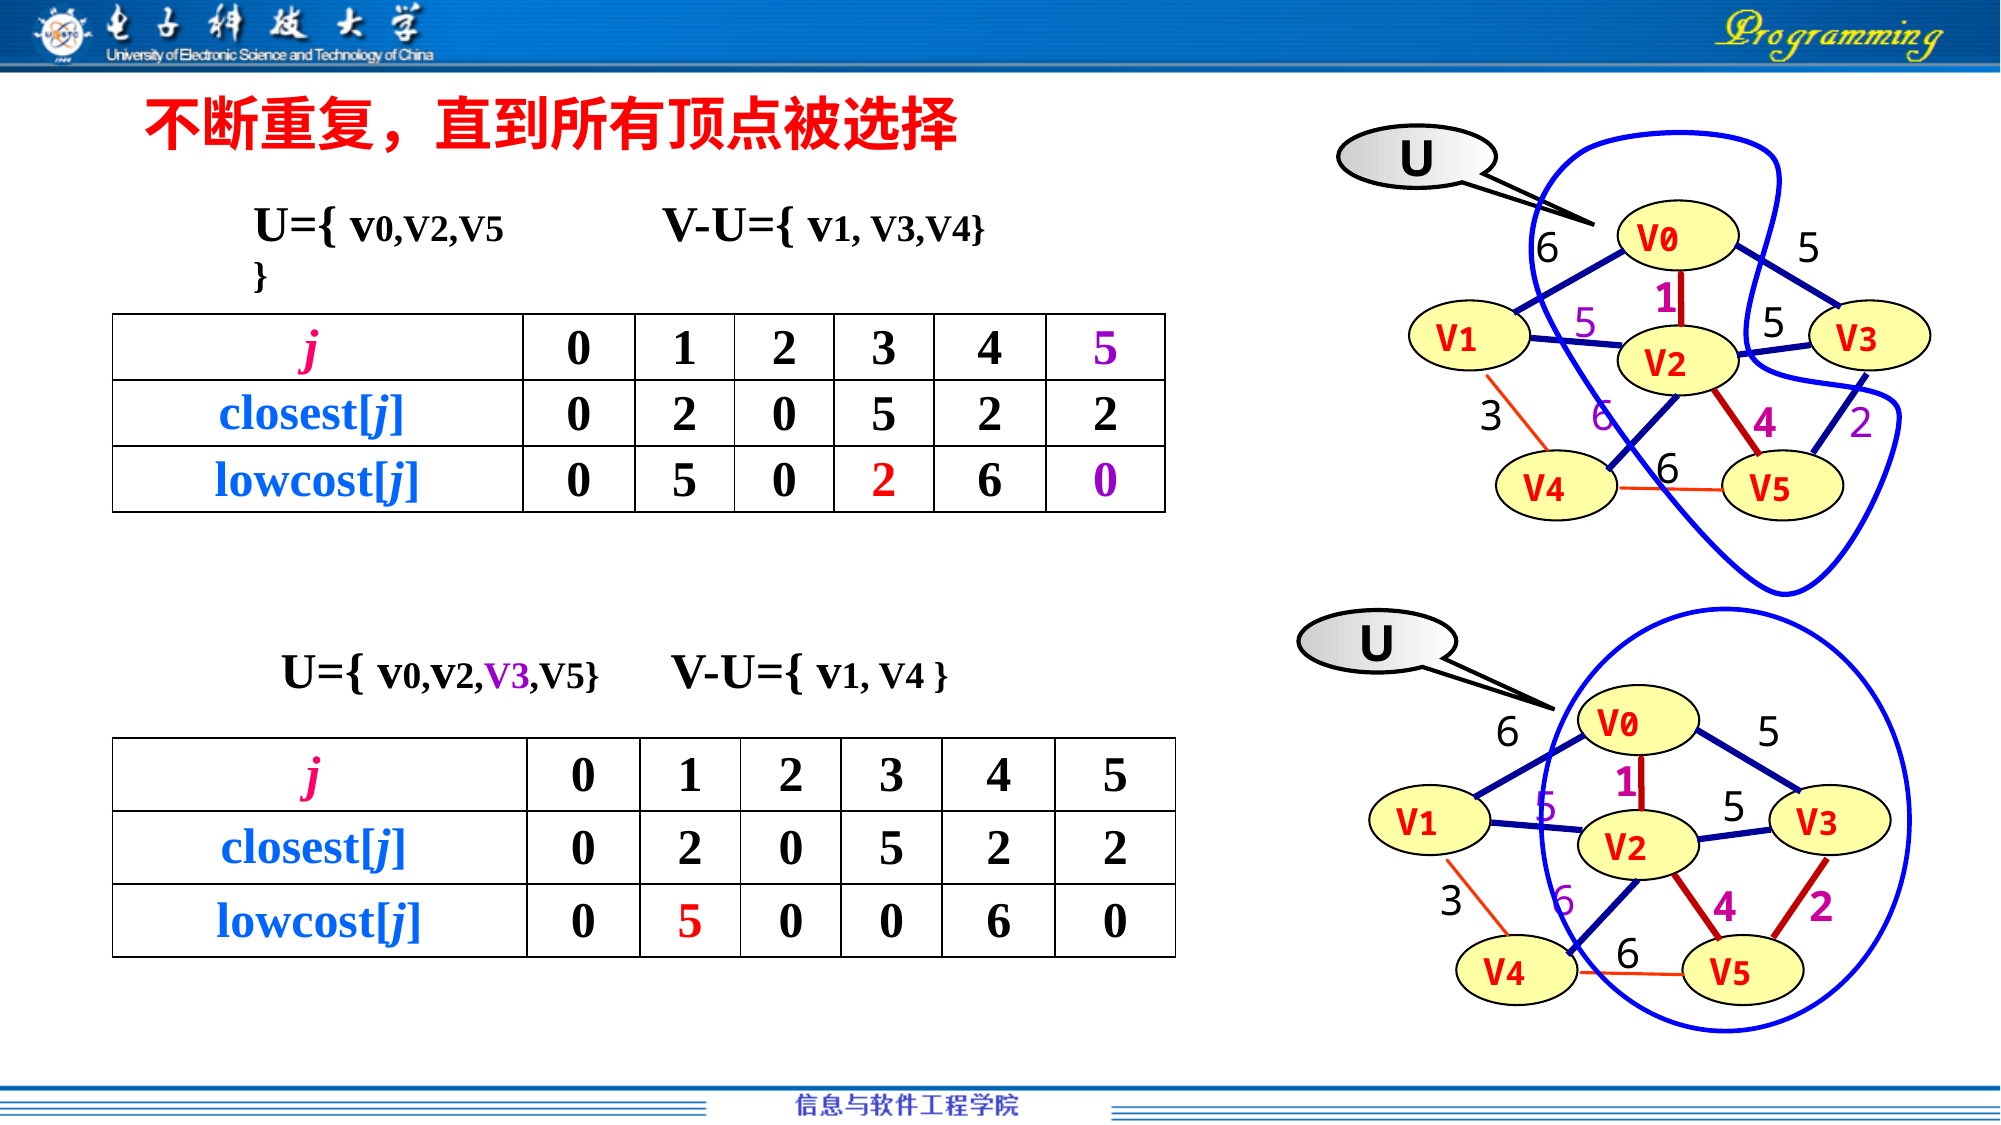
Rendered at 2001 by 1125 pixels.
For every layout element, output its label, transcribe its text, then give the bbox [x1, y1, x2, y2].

table_cell 2 [636, 381, 734, 445]
table_header 0 [524, 315, 634, 379]
text_box U={ v0,v2,V3,V5} [265, 631, 616, 707]
text_box 不断重复，直到所有顶点被选择 [128, 79, 1124, 165]
table_cell 0 [524, 447, 634, 511]
table_cell 0 [842, 885, 941, 956]
table_cell 2 [835, 447, 933, 511]
table_header 0 [528, 739, 639, 810]
text_box U={ v0,V2,V5} [238, 184, 526, 304]
table_header 1 [636, 315, 734, 379]
table_cell 6 [943, 885, 1054, 956]
table_cell 2 [935, 381, 1045, 445]
table_header j [113, 315, 522, 379]
text_box [1734, 566, 1833, 595]
table_cell lowcost[j] [113, 447, 522, 511]
table_cell 0 [528, 812, 639, 883]
table_header 2 [741, 739, 840, 810]
table_cell lowcost[j] [113, 885, 526, 956]
table_cell 2 [1047, 381, 1164, 445]
table_header 3 [835, 315, 933, 379]
picture [0, 0, 2001, 1125]
table_header 5 [1047, 315, 1164, 379]
table_header 4 [935, 315, 1045, 379]
table_cell 5 [641, 885, 740, 956]
table_header j [113, 739, 526, 810]
table_header 1 [641, 739, 740, 810]
table_cell 0 [1056, 885, 1175, 956]
table_cell 0 [735, 447, 833, 511]
table_cell closest[j] [113, 381, 522, 445]
table_cell 5 [835, 381, 933, 445]
table_cell 5 [842, 812, 941, 883]
table_cell 0 [741, 812, 840, 883]
table_cell 5 [636, 447, 734, 511]
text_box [1298, 608, 1910, 1043]
table_cell 2 [943, 812, 1054, 883]
table_cell closest[j] [113, 812, 526, 883]
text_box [1337, 125, 1931, 558]
table_cell 2 [641, 812, 740, 883]
text_box V-U={ v1, V3,V4} [647, 184, 1066, 259]
table_cell 0 [1047, 447, 1164, 511]
table_cell 2 [1056, 812, 1175, 883]
table_cell 0 [528, 885, 639, 956]
table_cell 0 [735, 381, 833, 445]
table_header 5 [1056, 739, 1175, 810]
table_cell 0 [524, 381, 634, 445]
table_cell 0 [741, 885, 840, 956]
table_header 3 [842, 739, 941, 810]
text_box V-U={ v1, V4 } [655, 631, 1020, 707]
table_header 4 [943, 739, 1054, 810]
table_header 2 [735, 315, 833, 379]
table_cell 6 [935, 447, 1045, 511]
